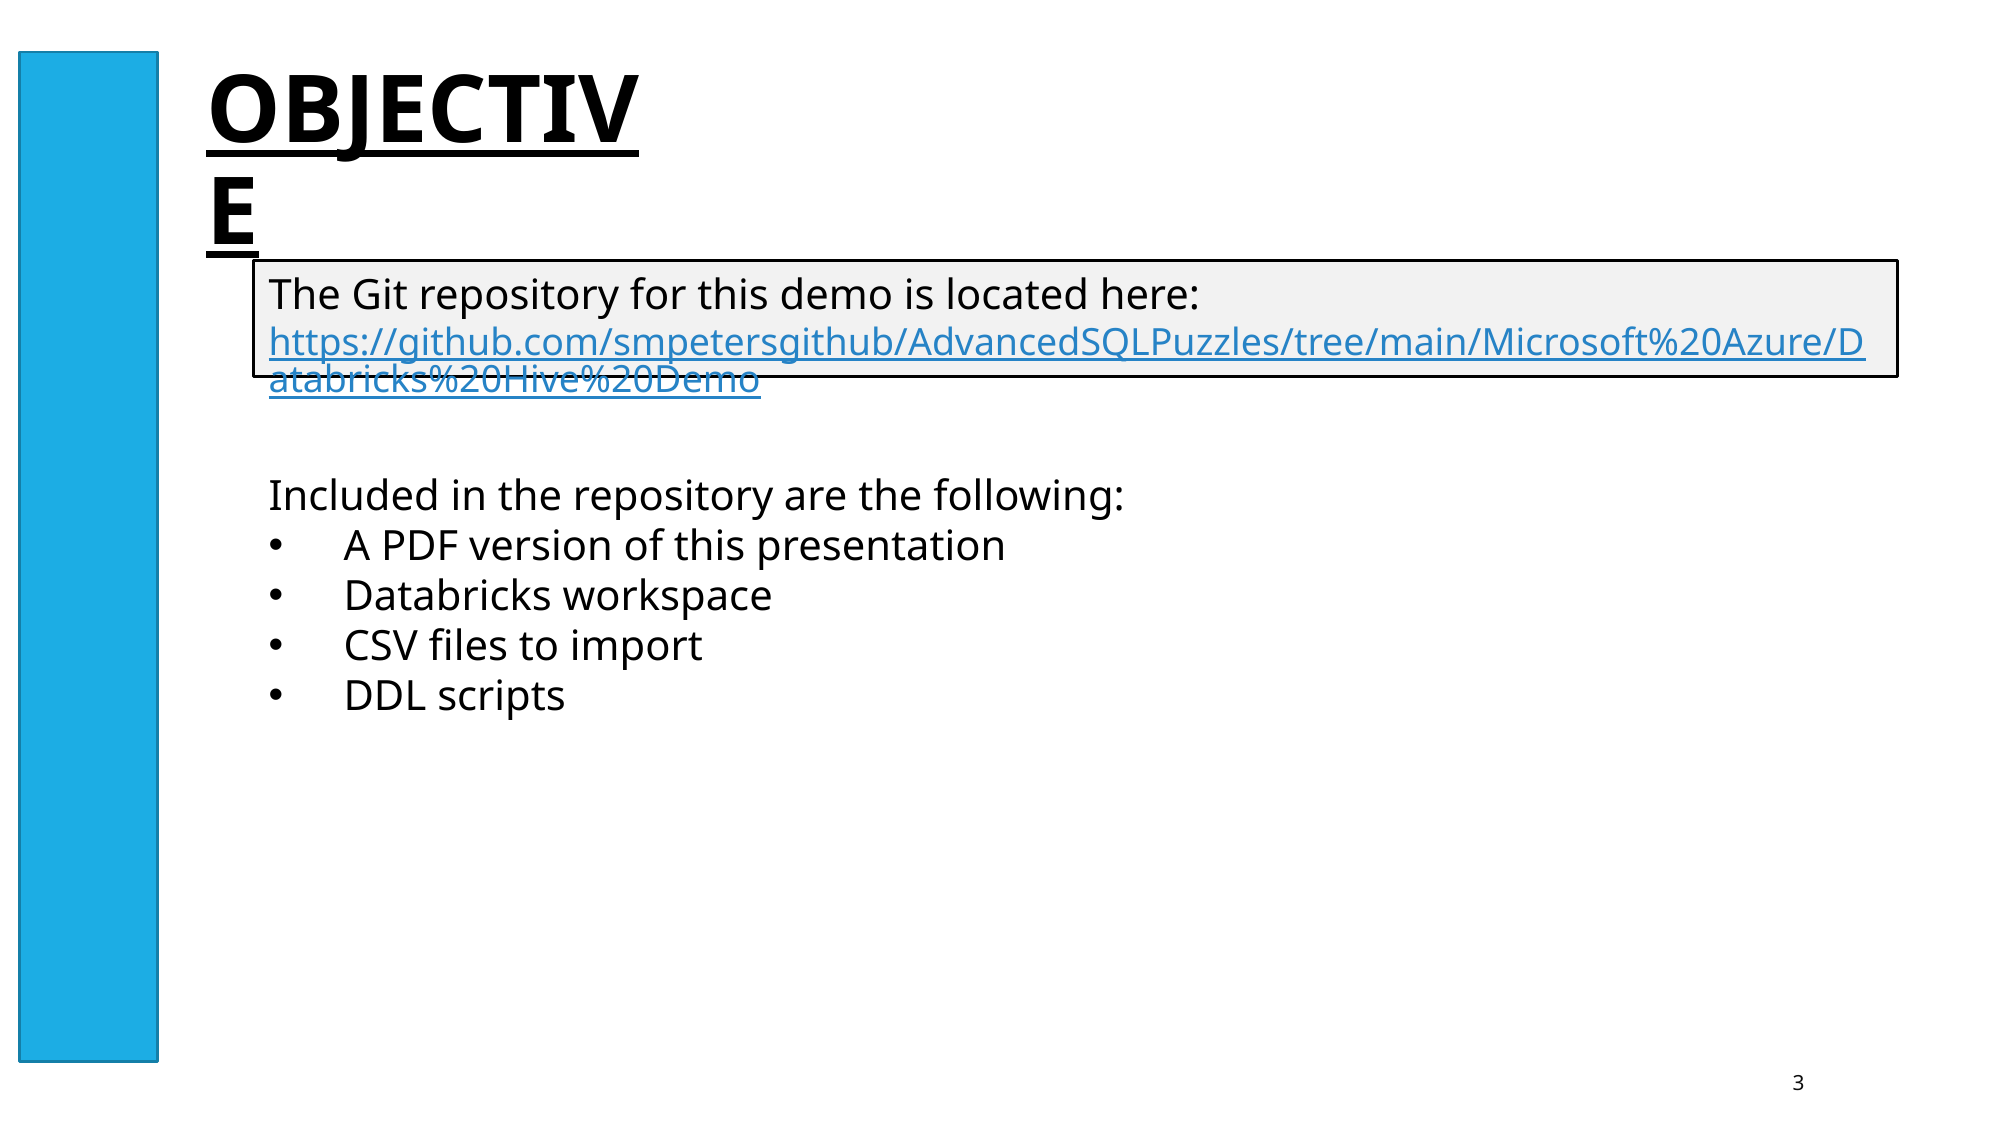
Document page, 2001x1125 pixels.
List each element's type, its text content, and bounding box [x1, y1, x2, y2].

slide_number 3 [1777, 1061, 1938, 1107]
text_box The Git repository for this demo is located here: https://github.com/smpetersgithub/AdvancedSQLPuzzles/tree/main/Microsoft%20Azure/Databricks%20Hive%20Demo [253, 260, 1898, 377]
text_box Included in the repository are the following: A PDF version of this presentation Databricks workspace CSV files to import DDL scripts [253, 461, 1650, 727]
text_box [18, 51, 159, 1063]
text_box OBJECTIVE [191, 54, 666, 272]
